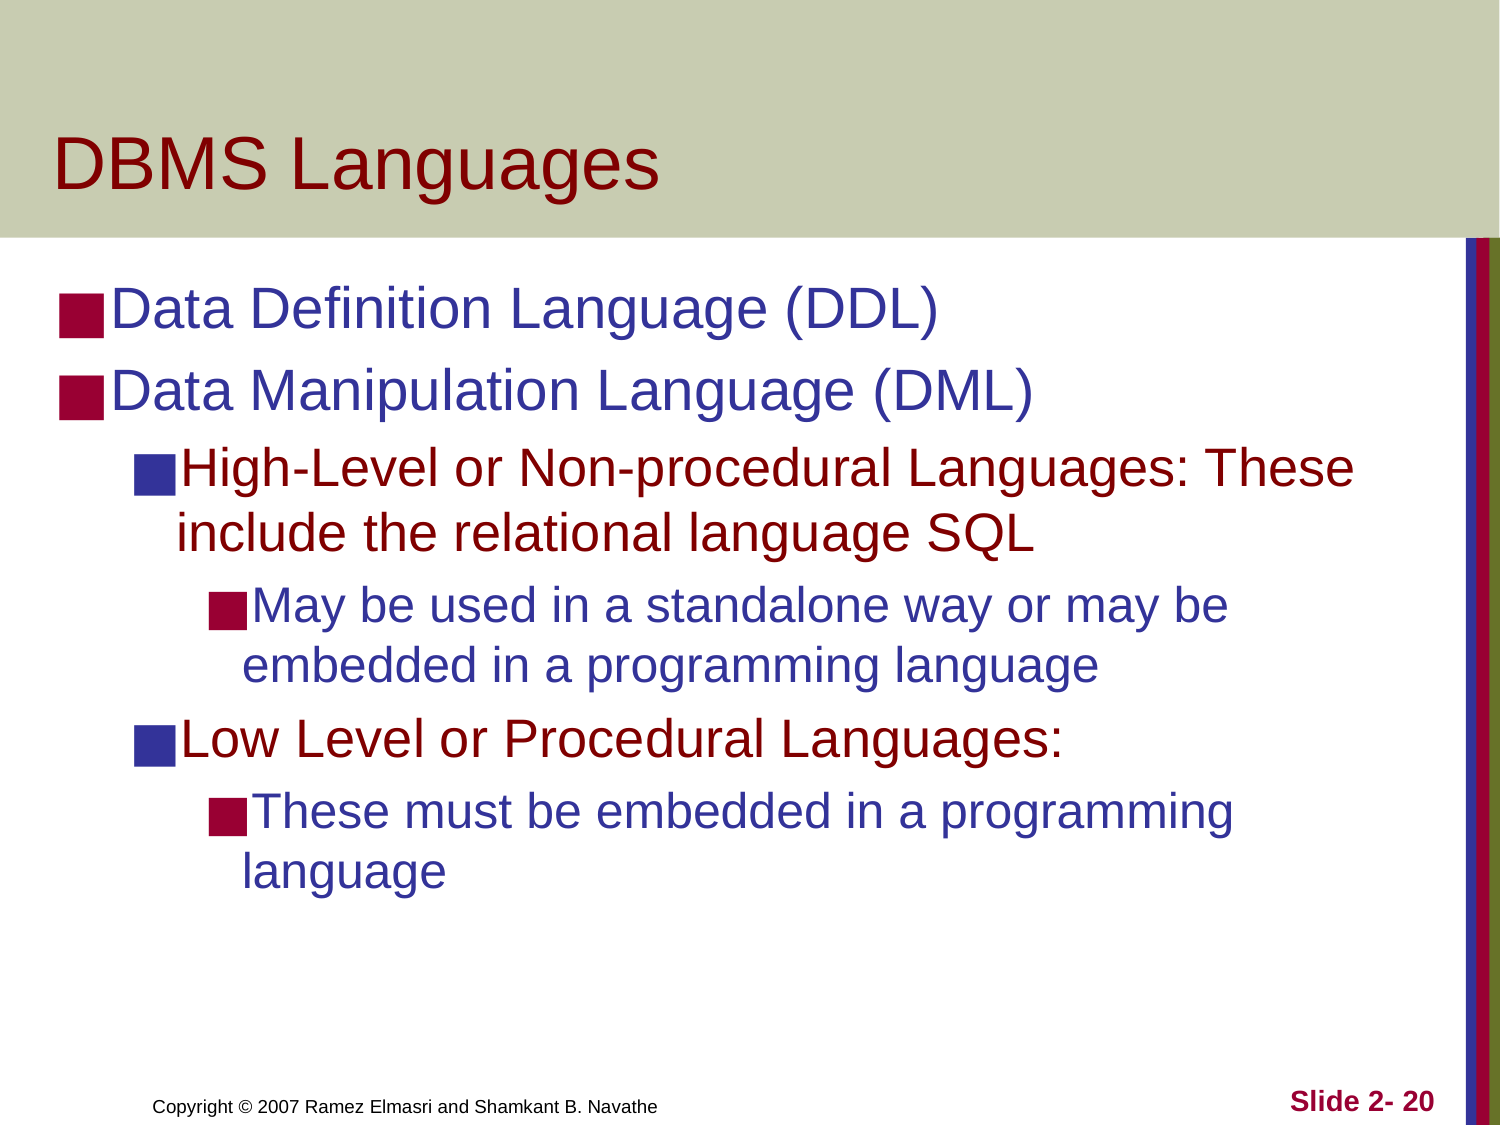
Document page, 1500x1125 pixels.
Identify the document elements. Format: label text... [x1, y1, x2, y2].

title DBMS Languages [37, 49, 1317, 213]
text_box Slide 2- 20 [1137, 1049, 1450, 1125]
list Data Definition Language (DDL) Data Manipulation Language (DML) High-Level or Non-procedural Languages: These include the relational language SQL May be used in a standalone way or may be embedded in a programming language Low Level or Procedural Languages: These must be embedded in a programming language [39, 262, 1400, 1013]
